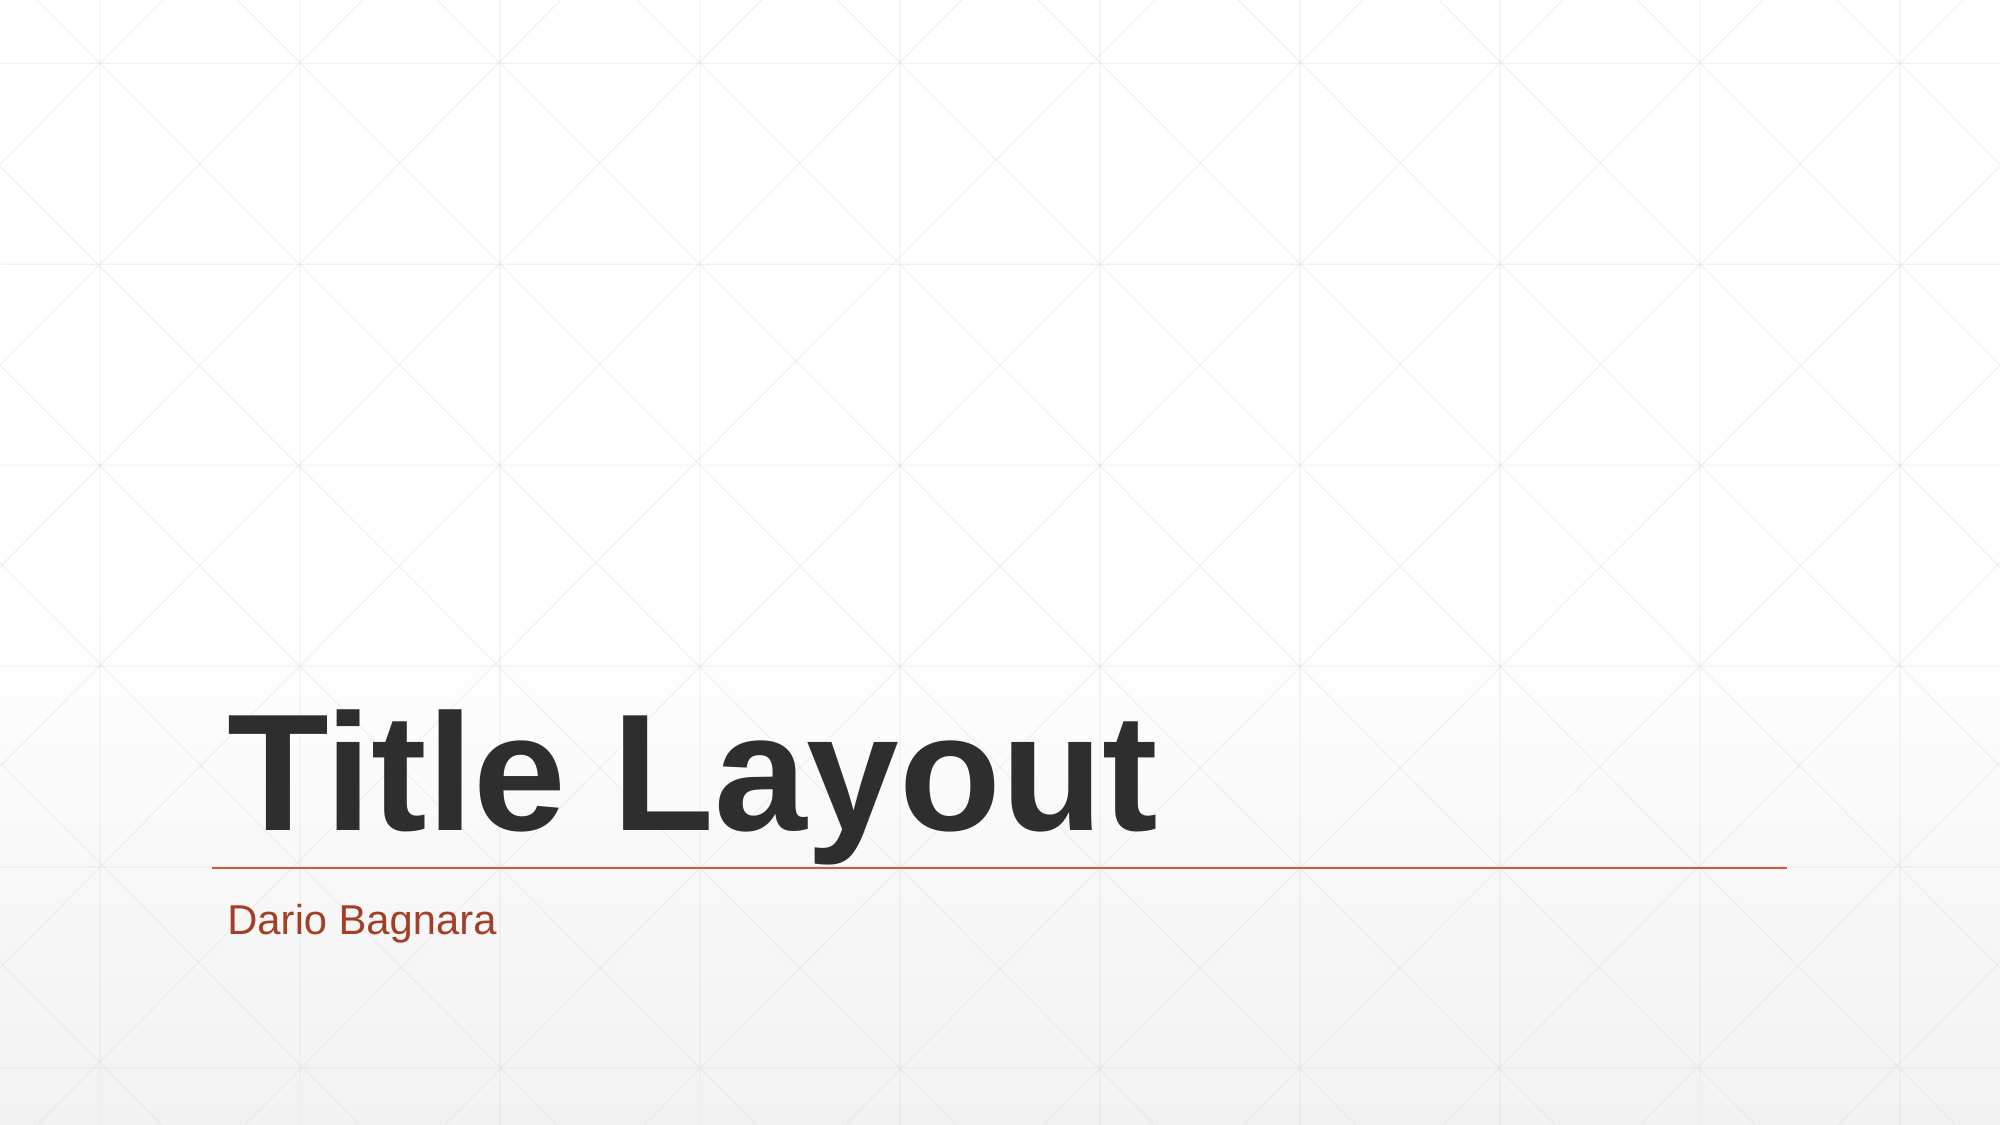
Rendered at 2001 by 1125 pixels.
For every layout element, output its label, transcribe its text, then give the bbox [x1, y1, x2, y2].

subtitle Dario Bagnara [212, 891, 1788, 967]
title Title Layout [212, 313, 1788, 869]
